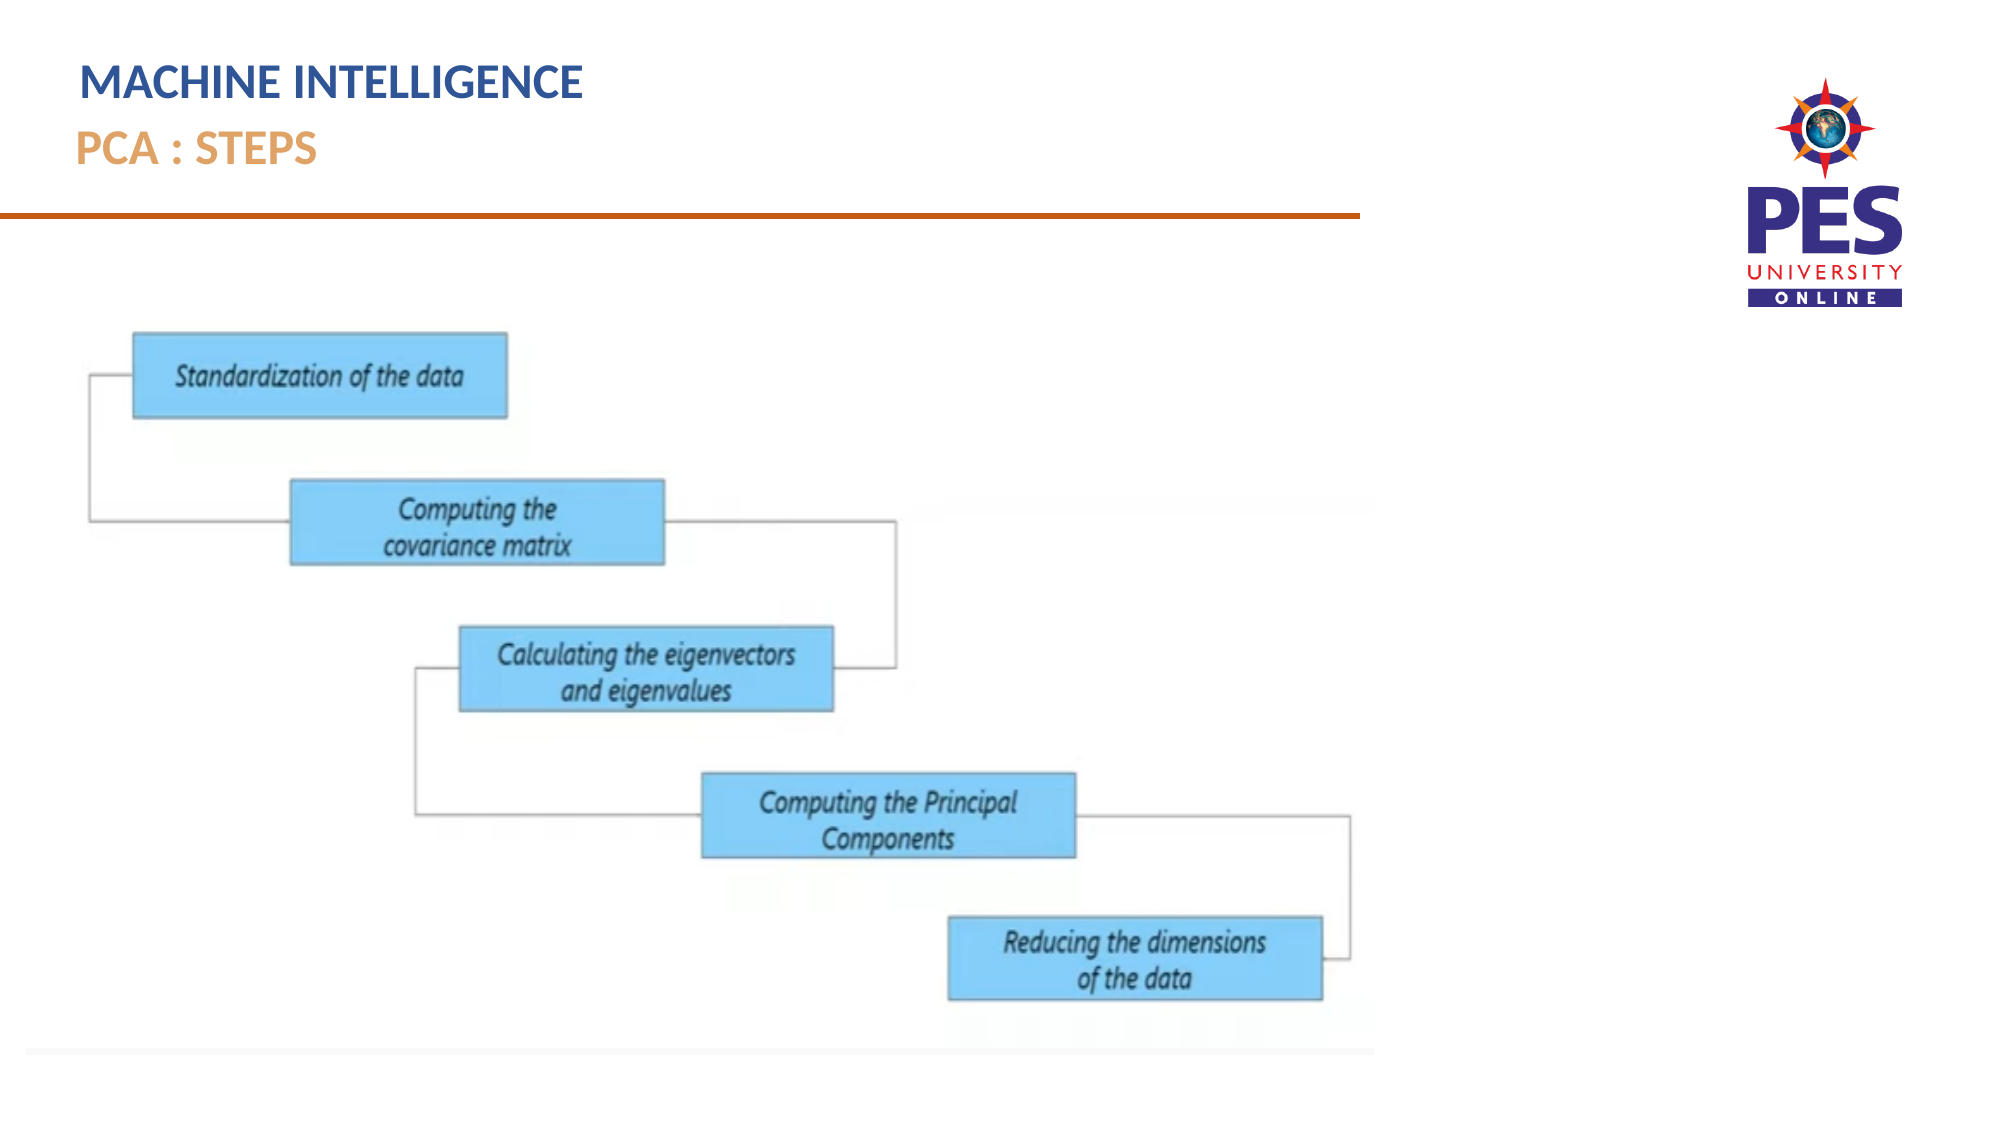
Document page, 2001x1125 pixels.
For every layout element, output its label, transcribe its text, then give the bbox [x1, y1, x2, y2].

text_box MACHINE INTELLIGENCE [64, 41, 1295, 117]
picture [1748, 76, 1902, 307]
text_box PCA : STEPS [60, 106, 1374, 182]
picture [26, 317, 1374, 1055]
